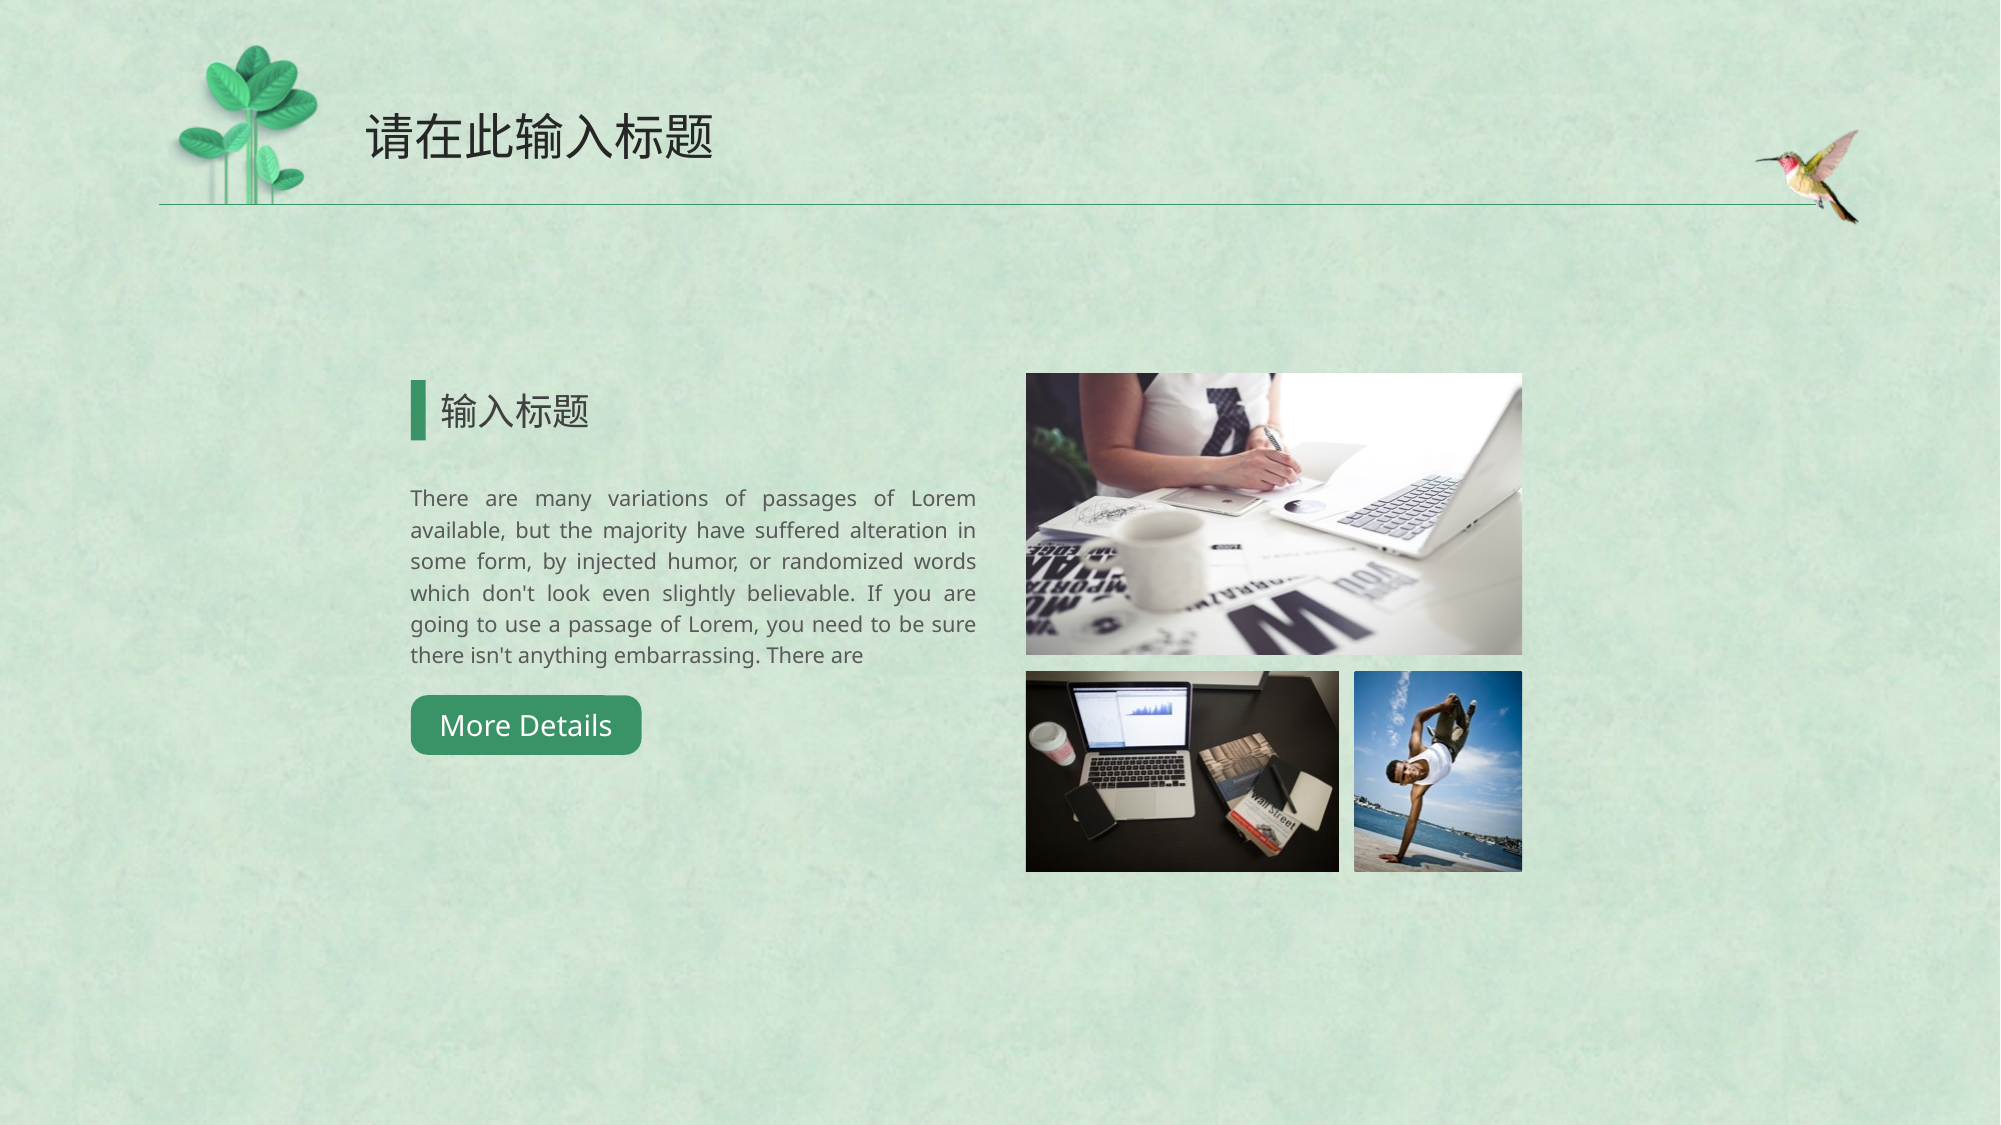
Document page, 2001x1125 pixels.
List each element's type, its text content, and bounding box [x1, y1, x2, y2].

text_box 输入标题 [425, 380, 805, 440]
text_box [1025, 372, 1523, 656]
text_box [1353, 670, 1524, 873]
text_box [1025, 670, 1340, 873]
text_box More Details [410, 695, 642, 755]
picture [0, 0, 2001, 1125]
text_box [410, 379, 427, 441]
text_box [85, 24, 1817, 205]
text_box There are many variations of passages of Lorem available, but the majority have suffered alteration in some form, by injected humor, or randomized words which don't look even slightly believable. If you are going to use a passage of Lorem, you need to be sure there isn't anything embarrassing. There are [395, 472, 993, 662]
